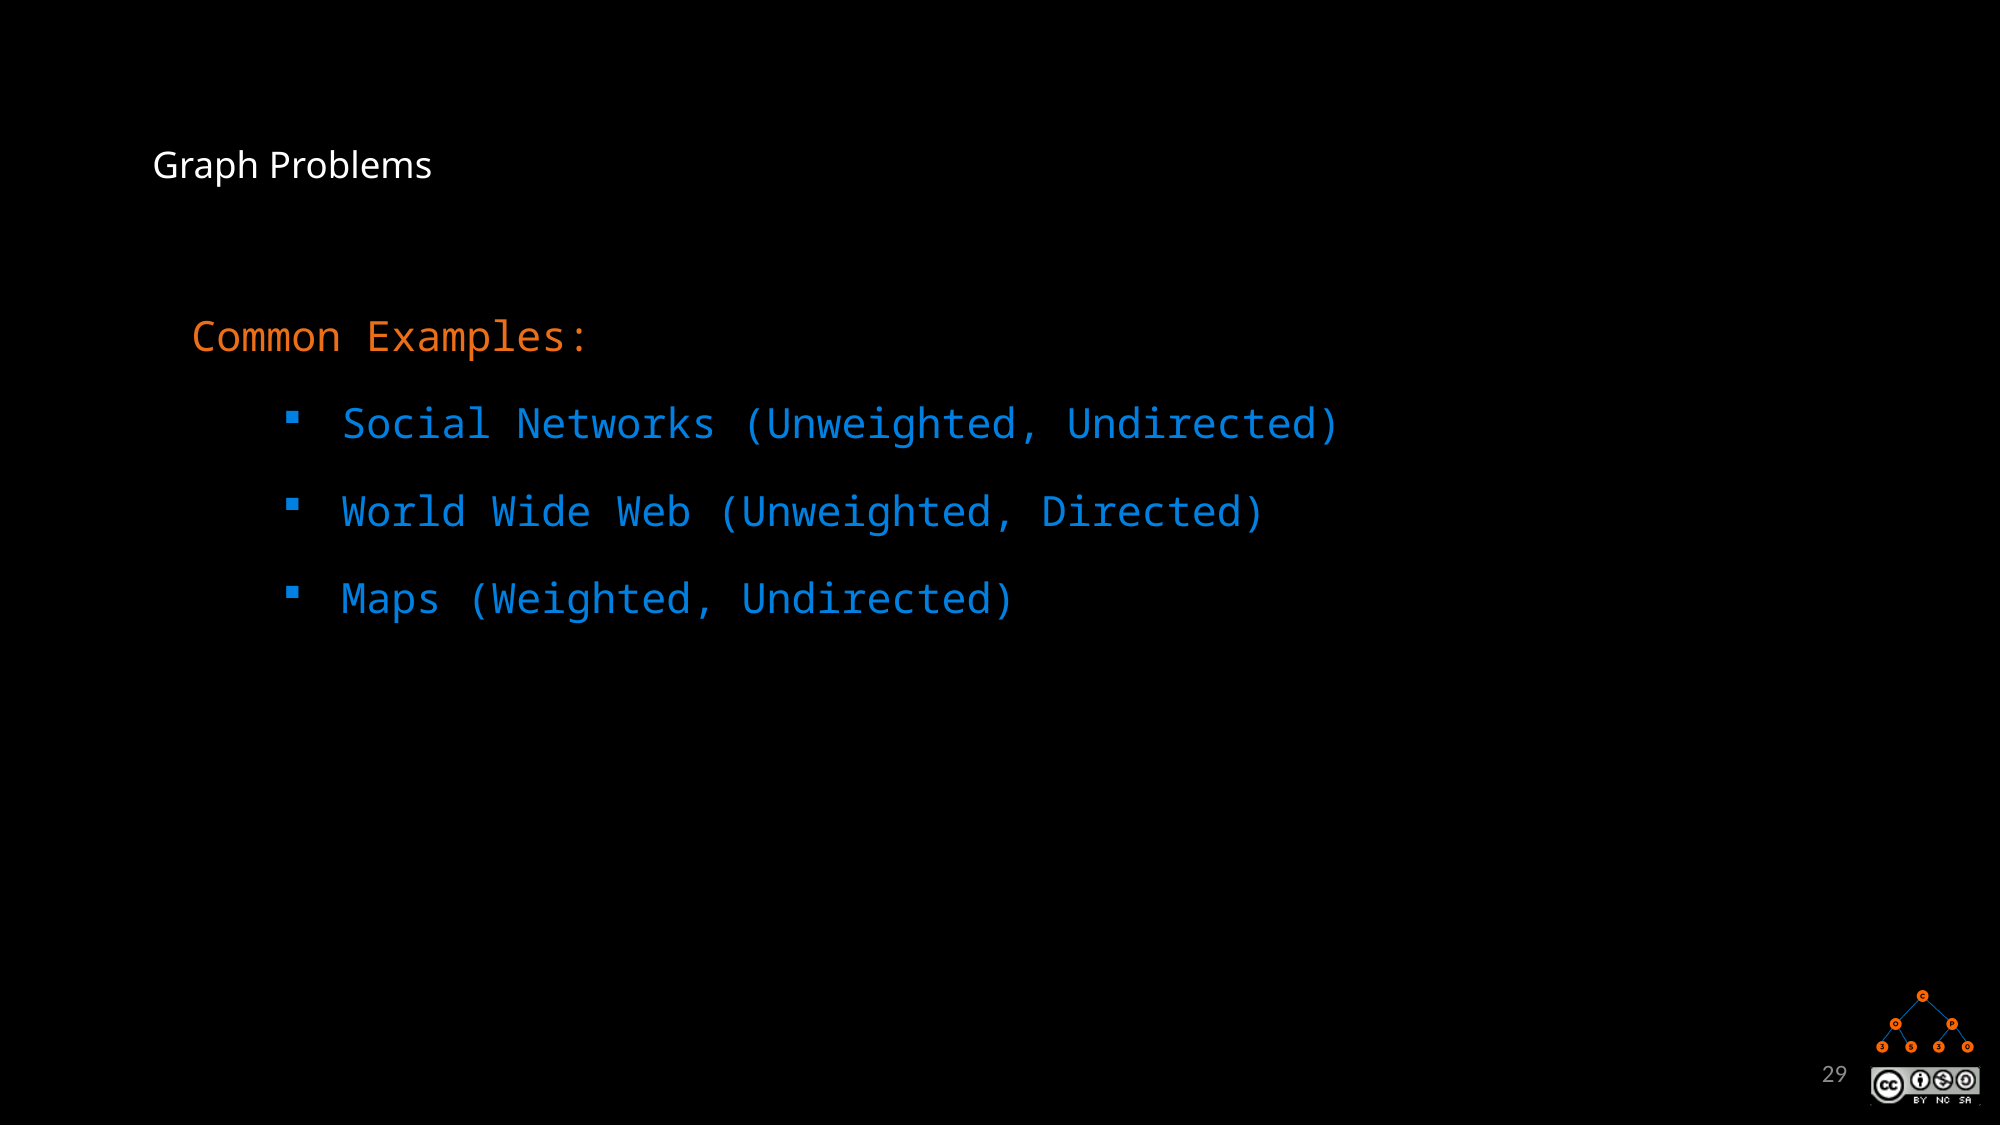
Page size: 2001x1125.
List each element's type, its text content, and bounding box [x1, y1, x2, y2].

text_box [1856, 982, 1995, 1106]
slide_number 29 [1412, 1042, 1856, 1103]
text_box Common Examples: Social Networks (Unweighted, Undirected) World Wide Web (Unweighted, Directed) Maps (Weighted, Undirected) [176, 277, 1888, 705]
title Graph Problems [137, 59, 1863, 278]
